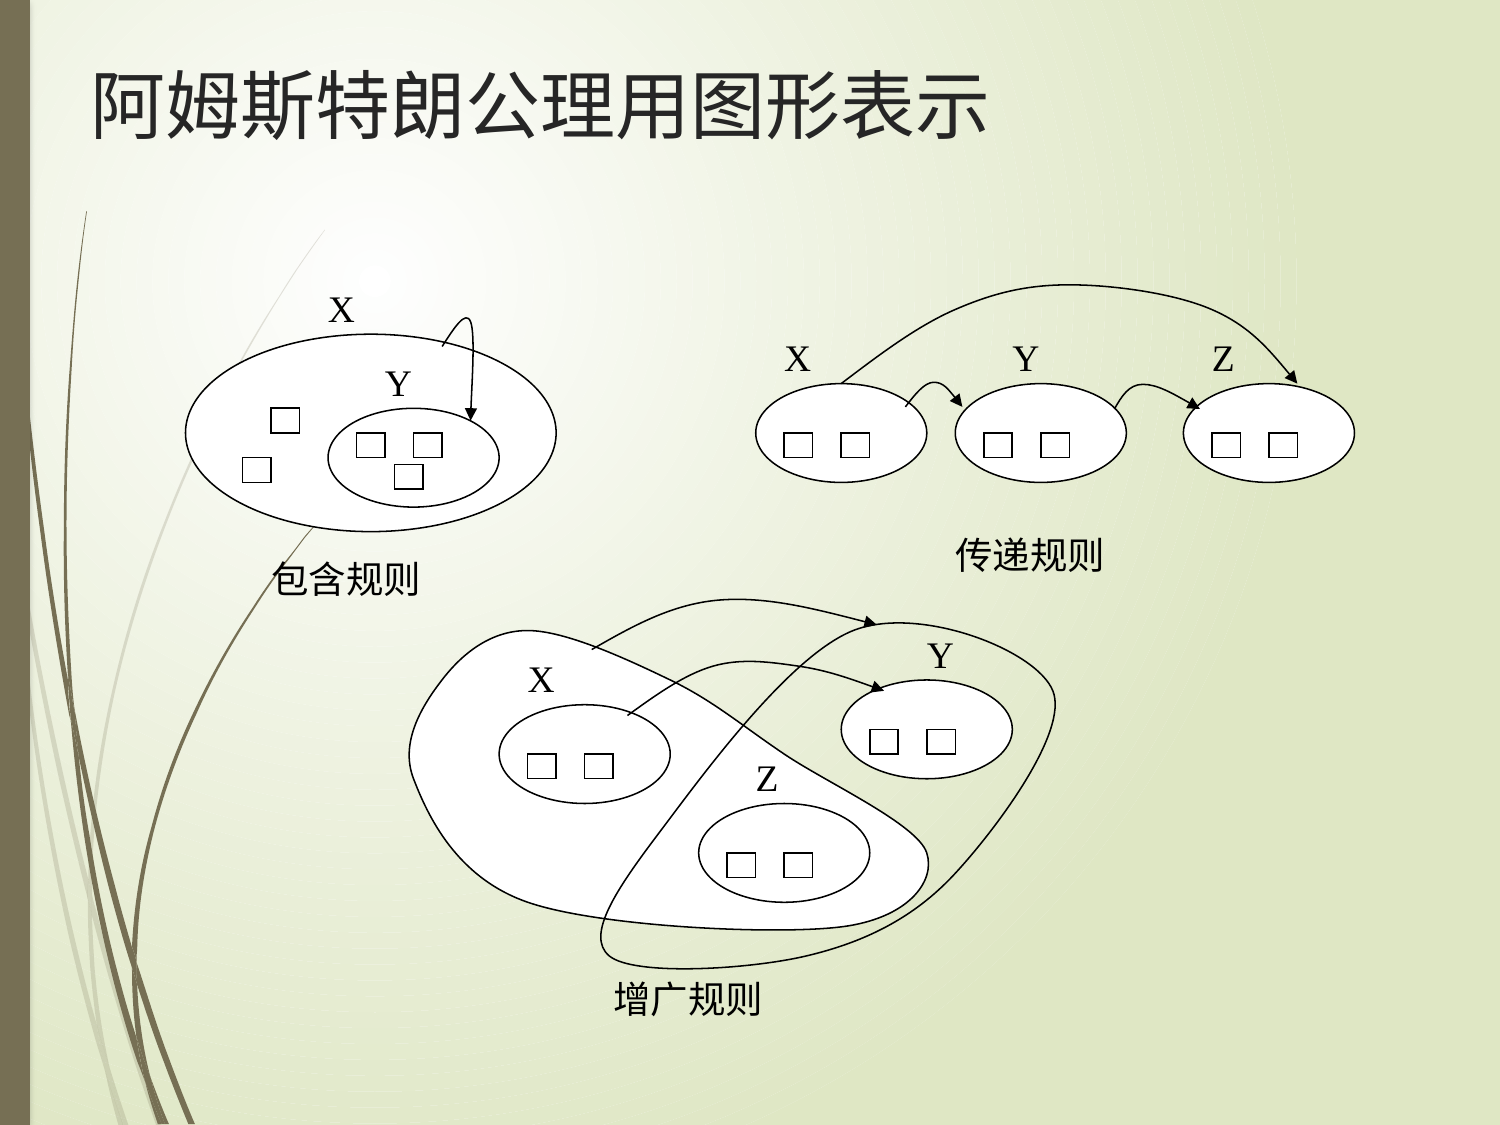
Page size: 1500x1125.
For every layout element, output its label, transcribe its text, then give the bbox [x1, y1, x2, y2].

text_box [99, 235, 1412, 1051]
text_box 阿姆斯特朗公理用图形表示 [74, 45, 1425, 161]
